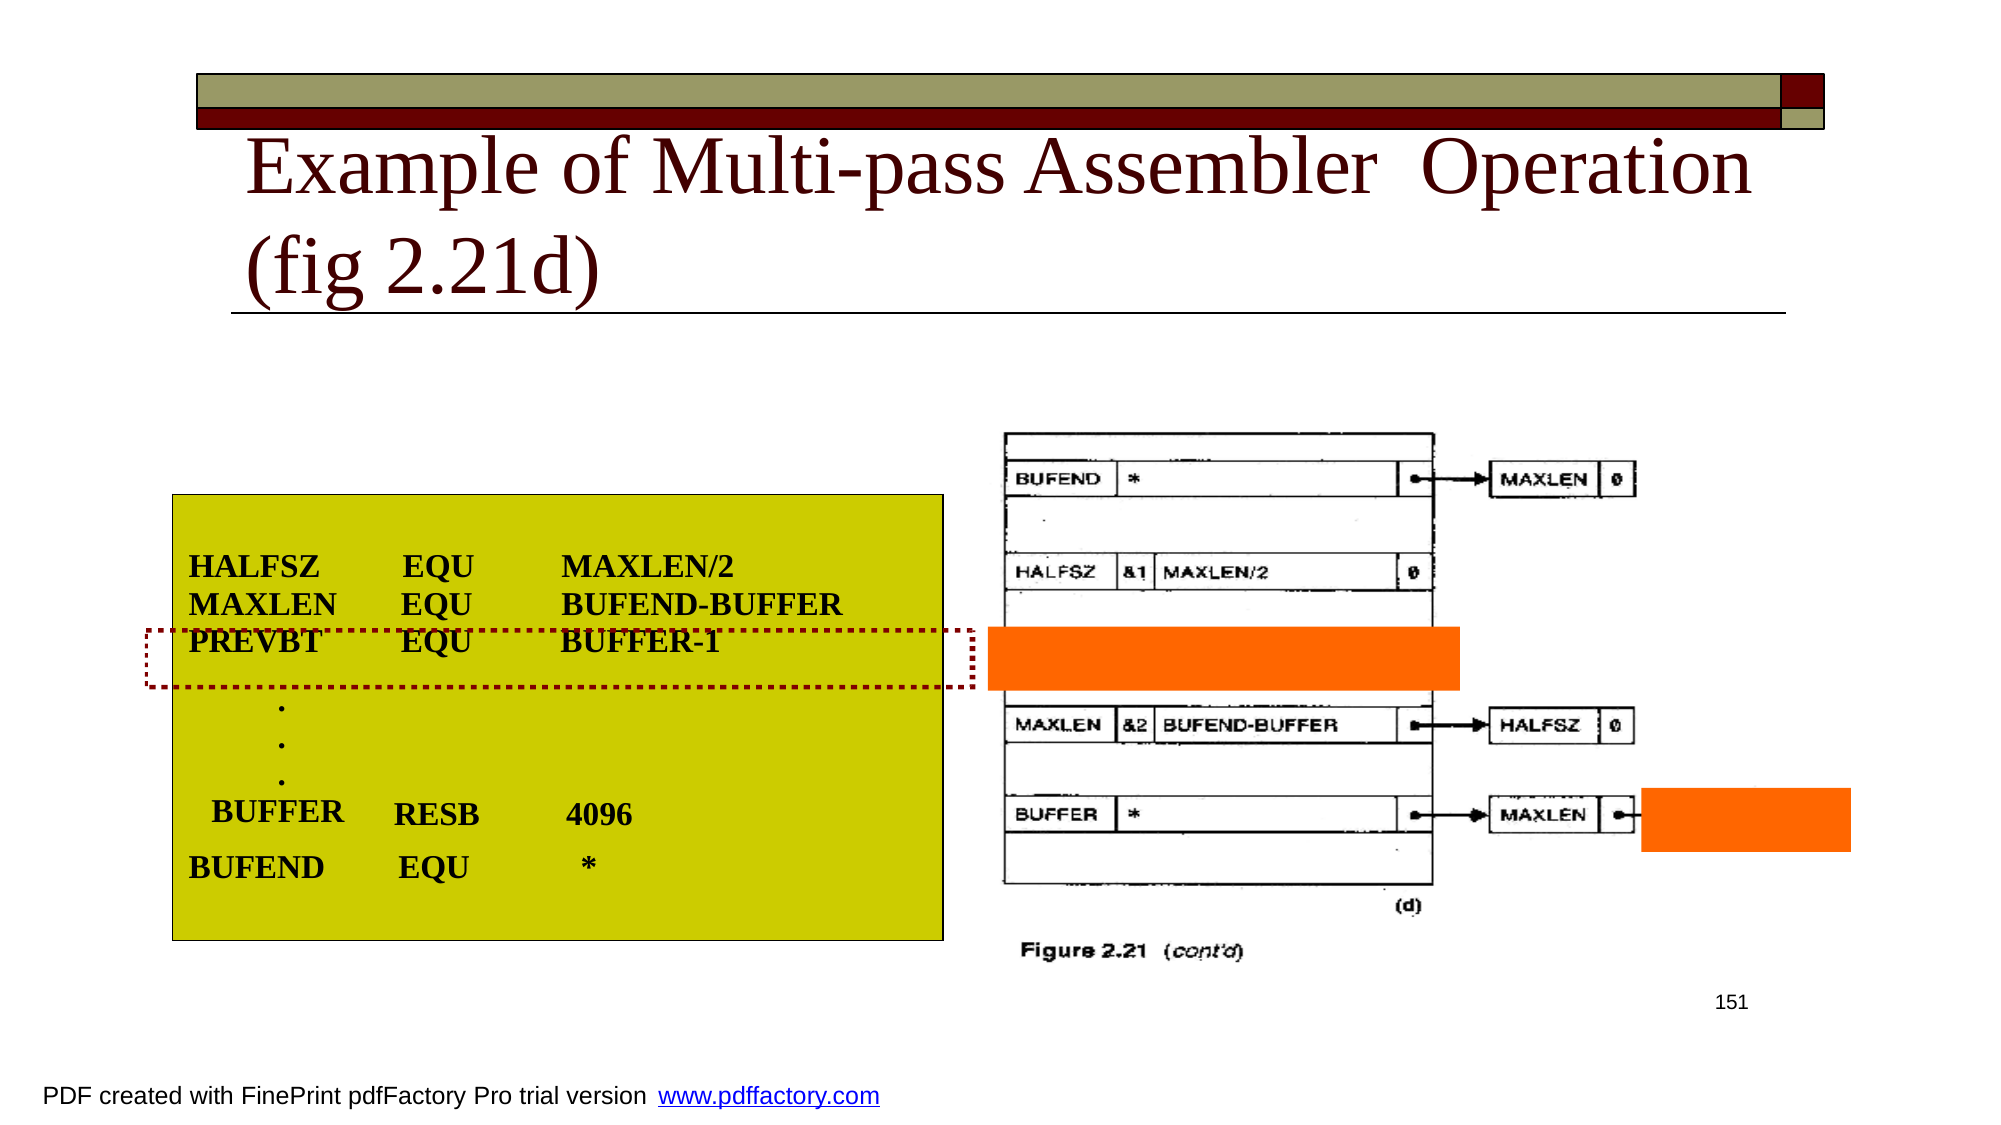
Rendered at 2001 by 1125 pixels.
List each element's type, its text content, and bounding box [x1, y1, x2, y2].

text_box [144, 414, 1858, 976]
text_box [196, 73, 1826, 131]
text_box 151 [1712, 986, 1757, 1014]
title Example of Multi-pass Assembler Operation (fig 2.21d) [226, 142, 1774, 311]
text_box PDF created with FinePrint pdfFactory Pro trial version www.pdffactory.com [40, 1079, 1007, 1110]
